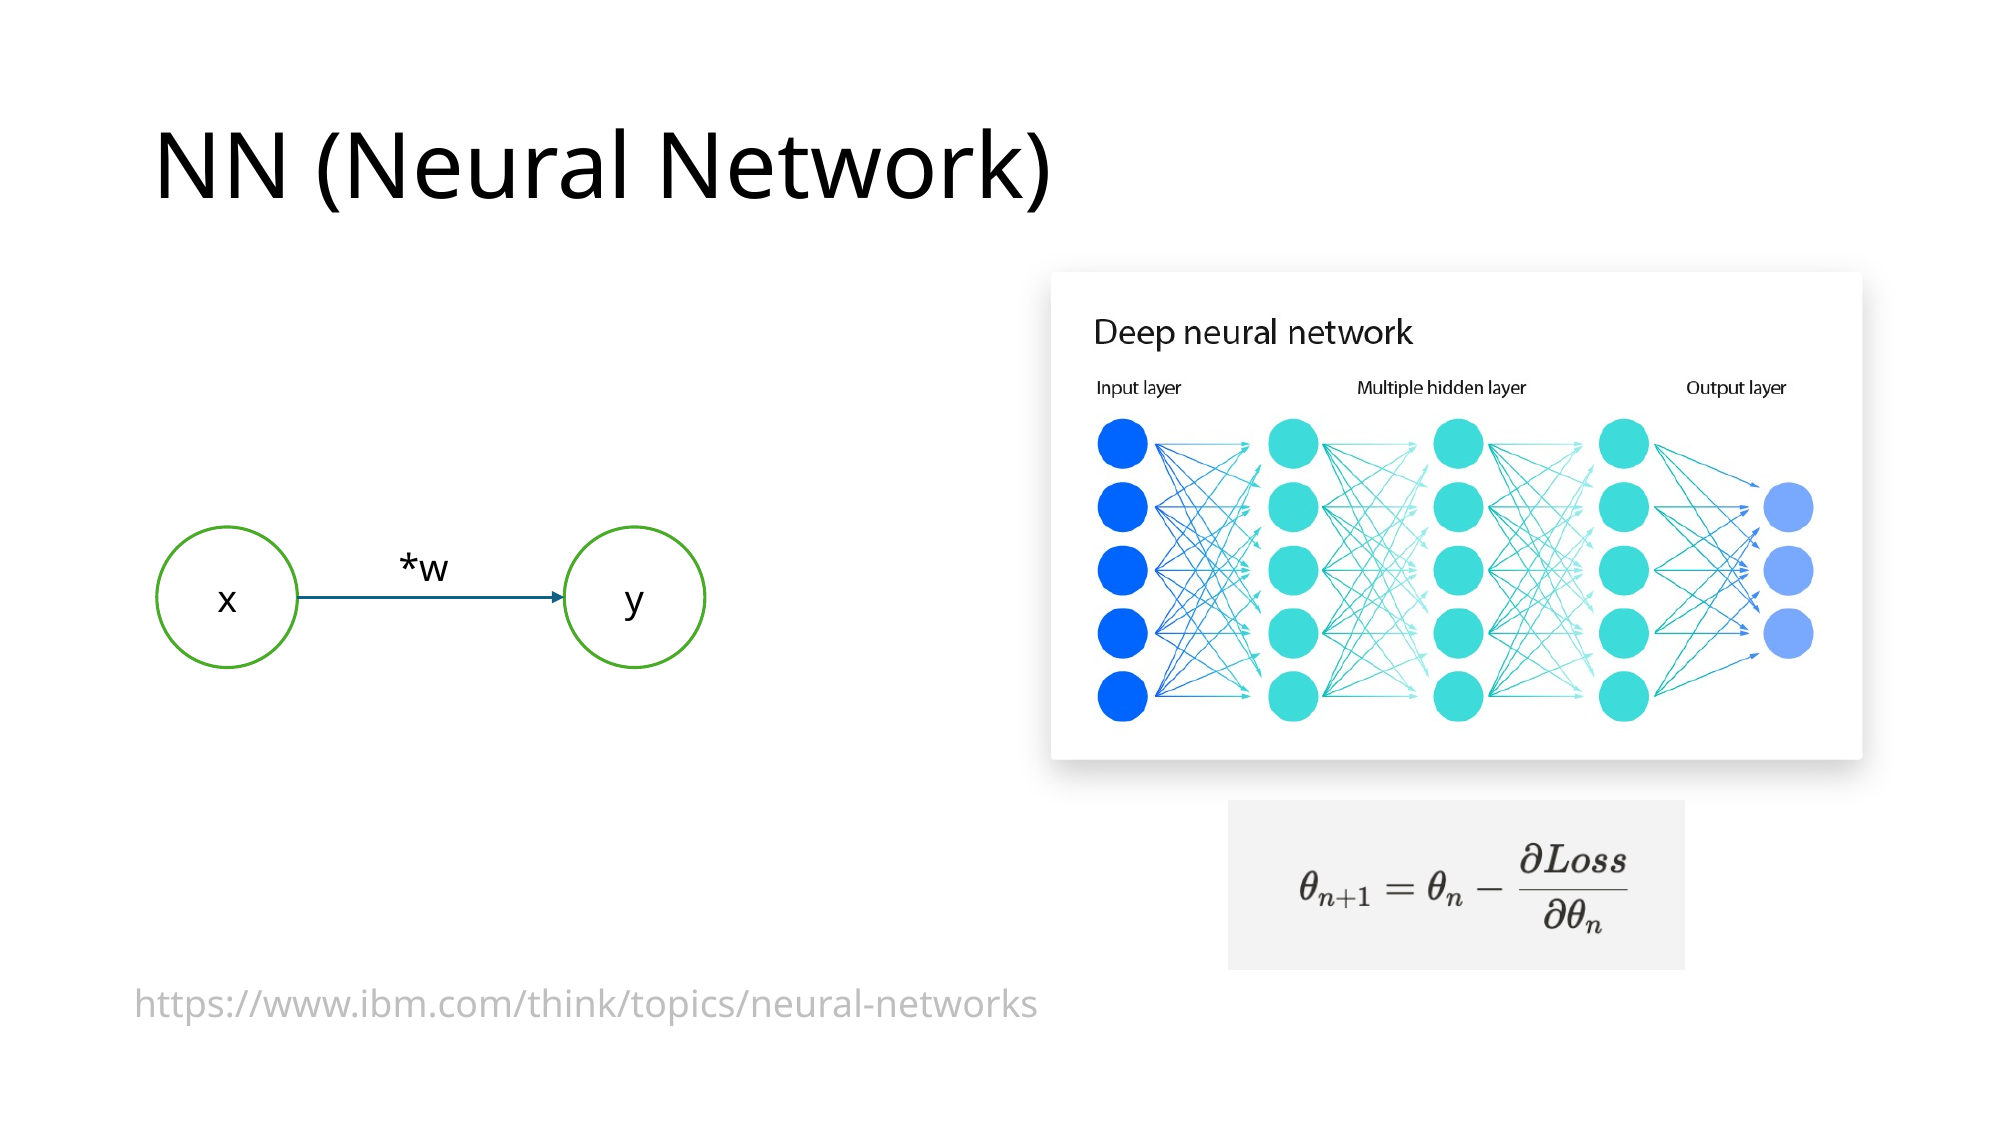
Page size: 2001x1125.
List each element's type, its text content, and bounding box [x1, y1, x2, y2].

text_box https://www.ibm.com/think/topics/neural-networks [118, 972, 1120, 1033]
text_box y [562, 525, 707, 670]
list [946, 239, 1968, 815]
text_box x [155, 525, 299, 670]
picture [1228, 800, 1686, 970]
text_box *w [383, 536, 464, 596]
title NN (Neural Network) [137, 59, 1863, 278]
